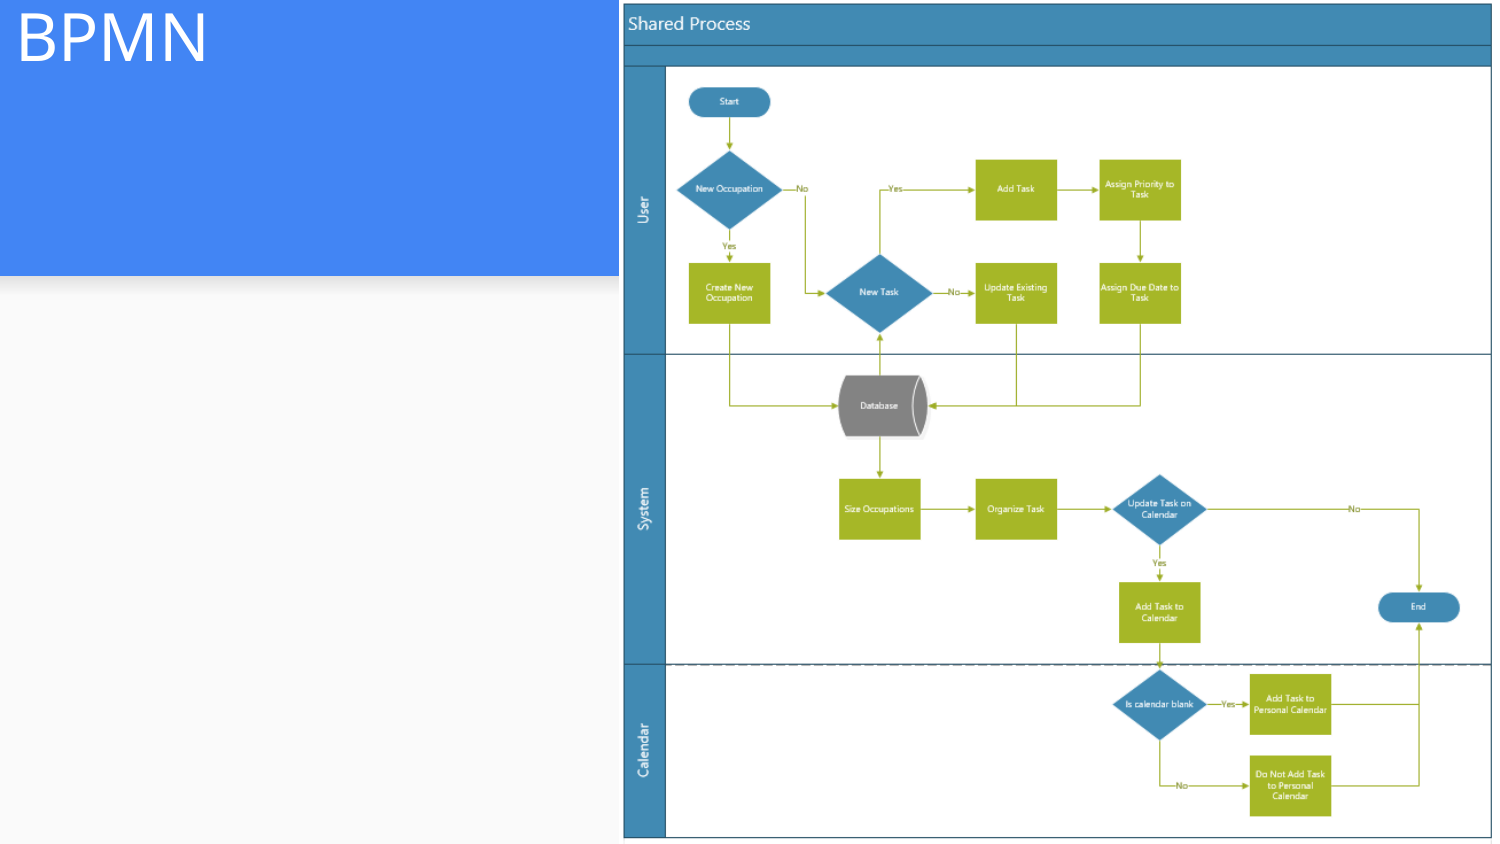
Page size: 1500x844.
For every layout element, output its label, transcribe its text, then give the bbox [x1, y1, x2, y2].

title BPMN [0, 0, 617, 90]
picture [619, 0, 1500, 844]
